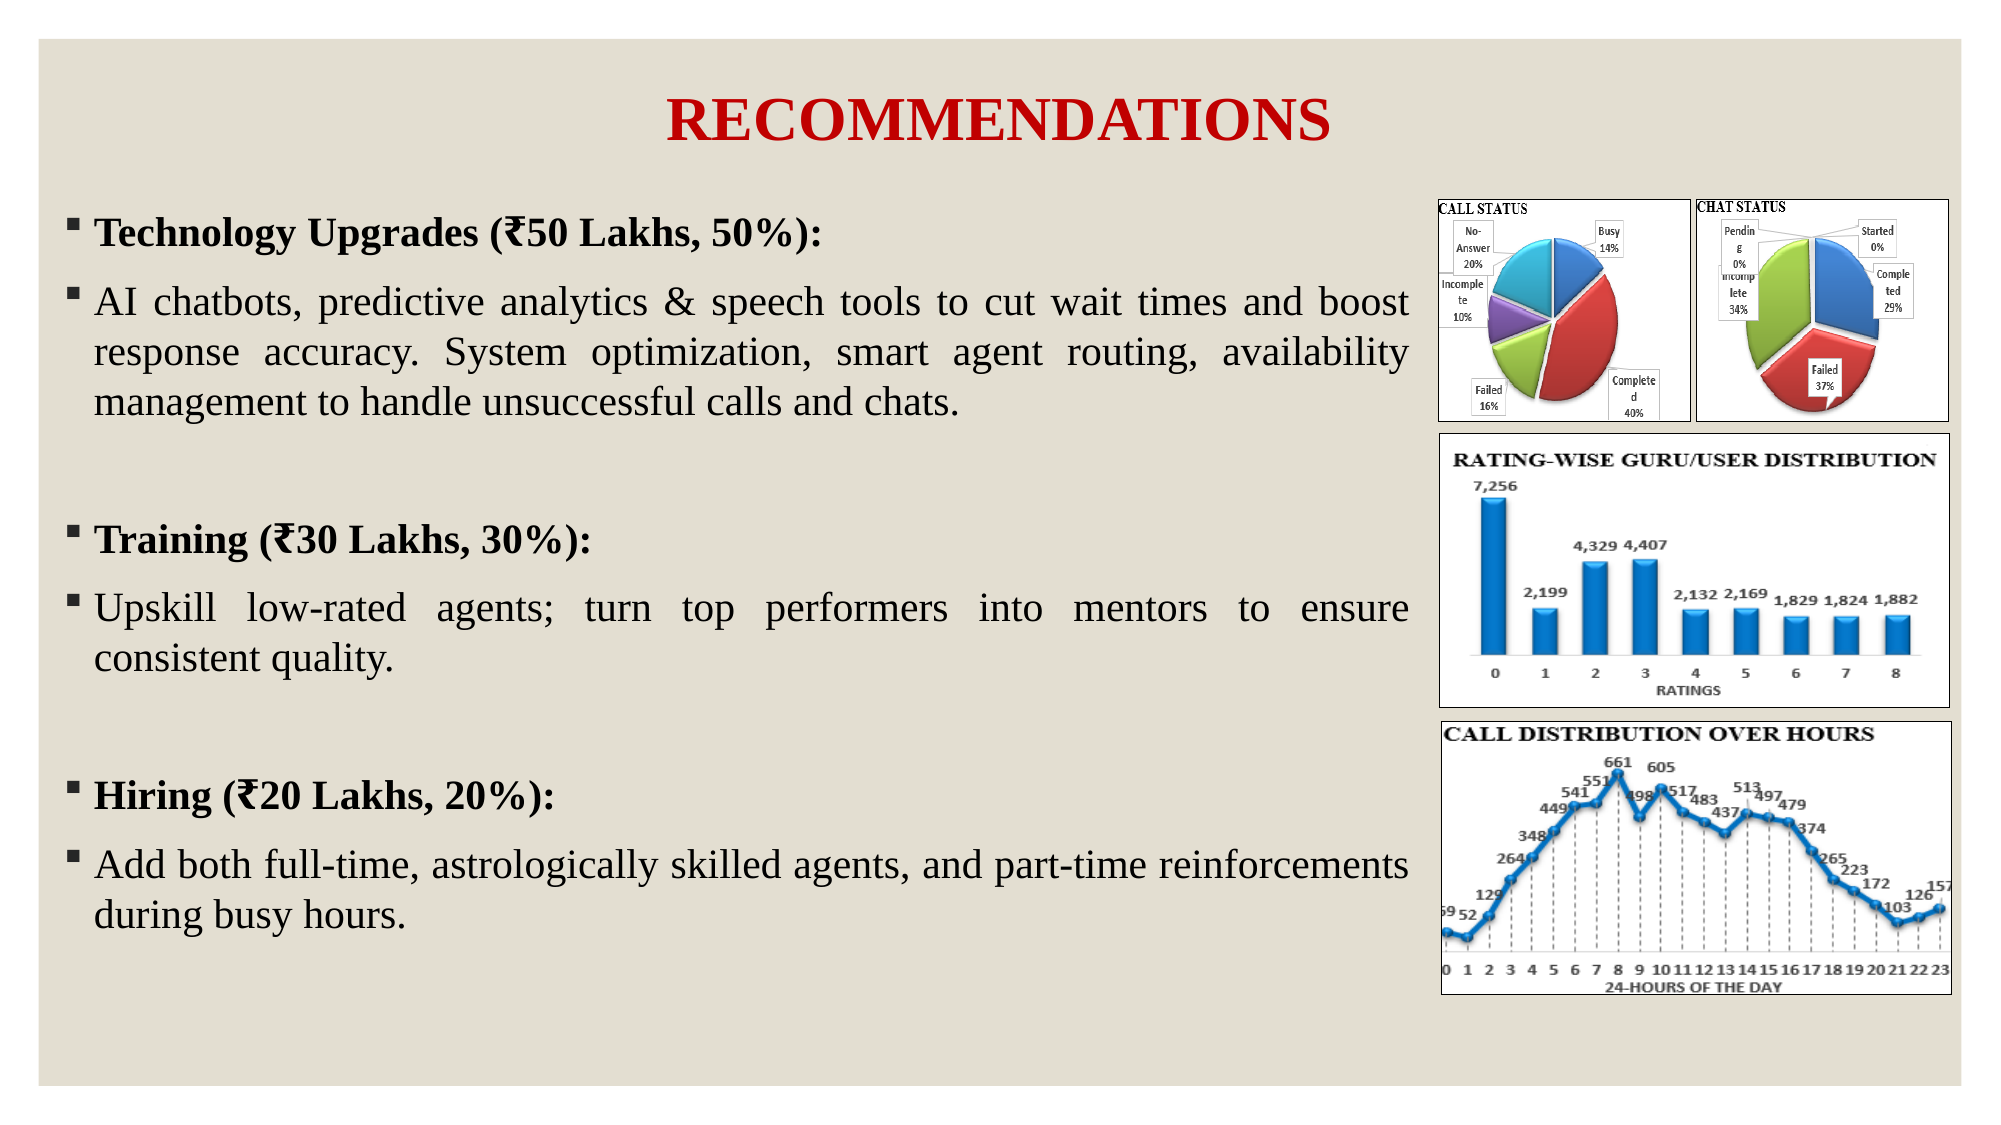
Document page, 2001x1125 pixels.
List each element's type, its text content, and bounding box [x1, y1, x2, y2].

picture [1441, 721, 1952, 995]
title RECOMMENDATIONS [137, 65, 1863, 175]
picture [1696, 199, 1949, 422]
picture [1439, 433, 1950, 708]
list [1438, 199, 1691, 422]
list Technology Upgrades (₹50 Lakhs, 50%): AI chatbots, predictive analytics & speech tools to cut wait times and boost response accuracy. System optimization, smart agent routing, availability management to handle unsuccessful calls and chats. Training (₹30 Lakhs, 30%): Upskill low-rated agents; turn top performers into mentors to ensure consistent quality. Hiring (₹20 Lakhs, 20%): Add both full-time, astrologically skilled agents, and part-time reinforcements during busy hours. [48, 197, 1426, 997]
